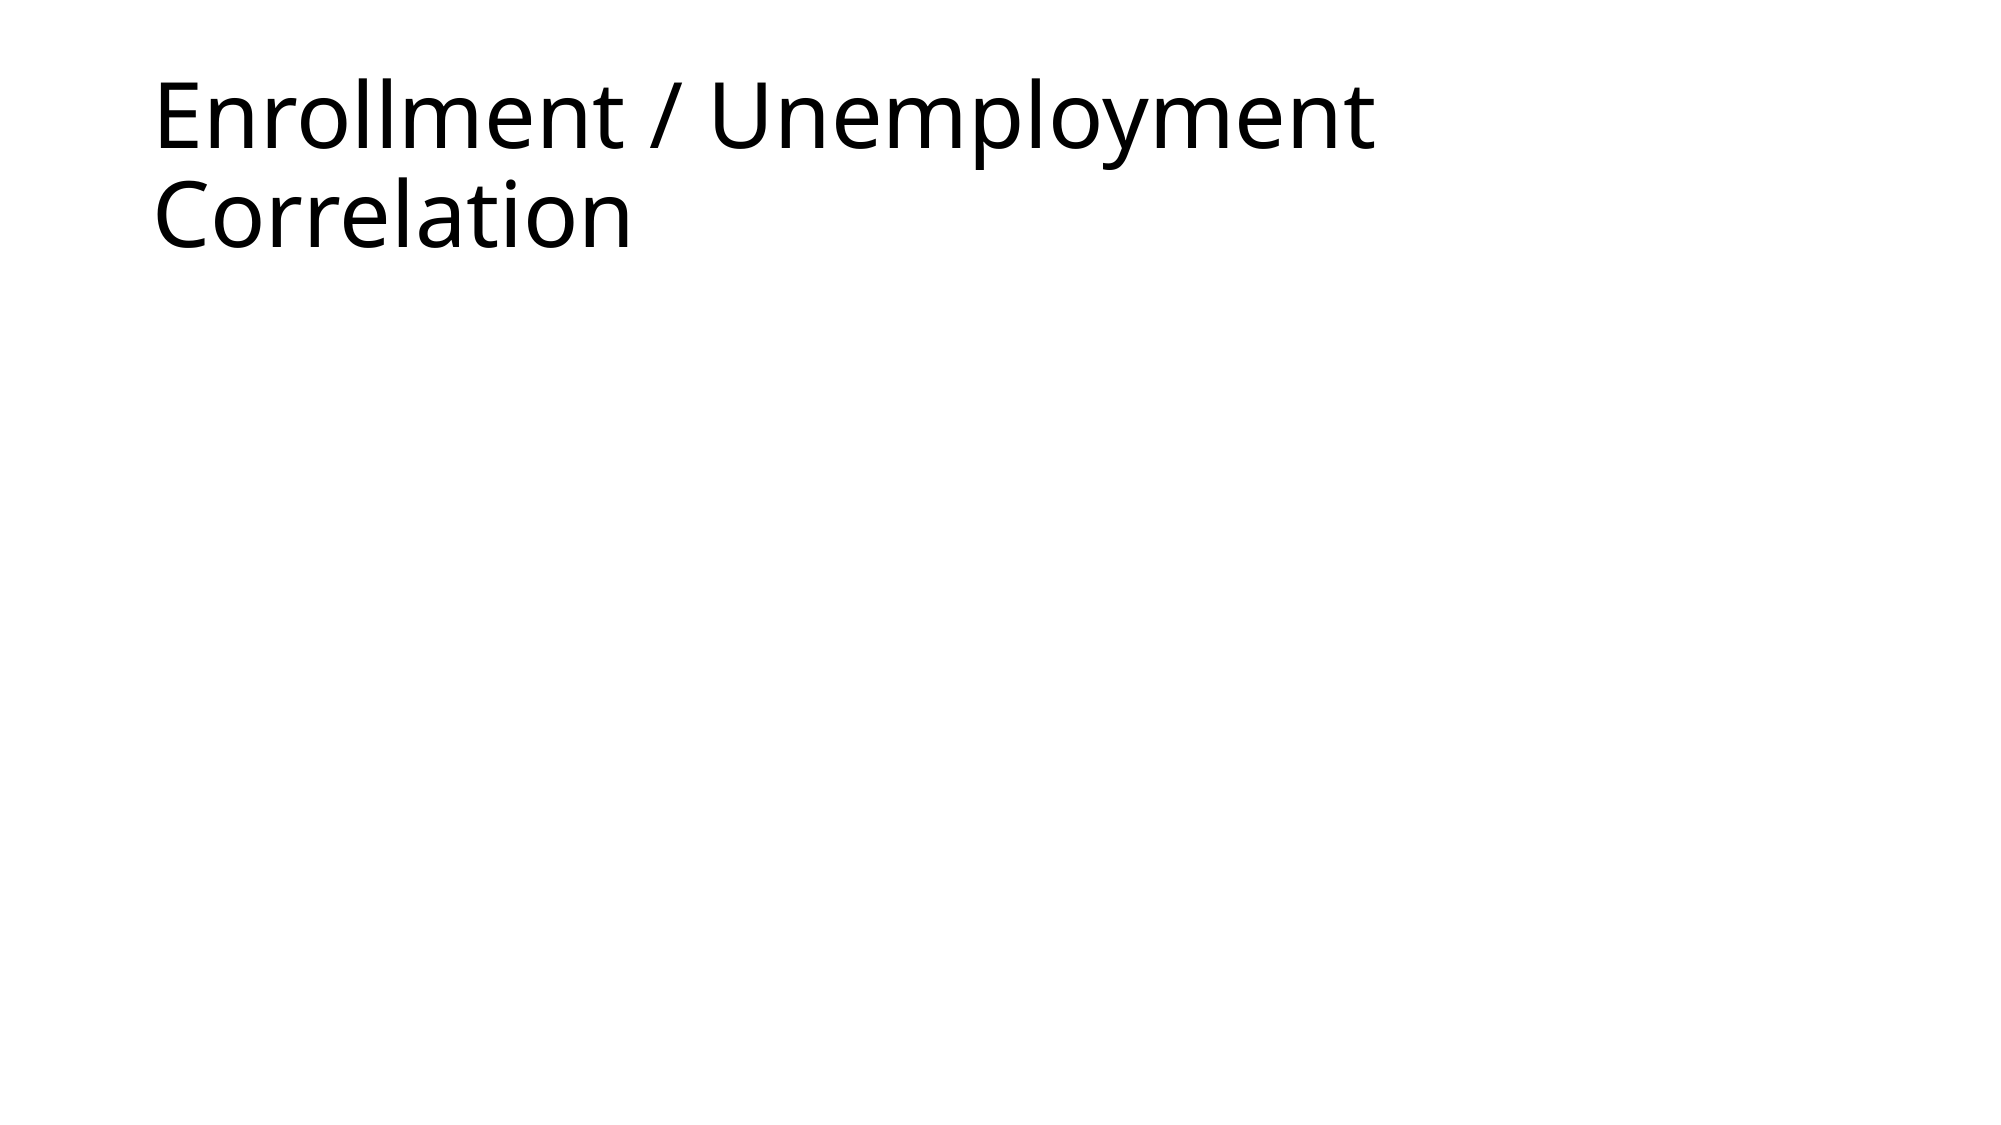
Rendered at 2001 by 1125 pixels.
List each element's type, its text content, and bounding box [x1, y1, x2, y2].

title Enrollment / Unemployment Correlation [137, 59, 1863, 278]
